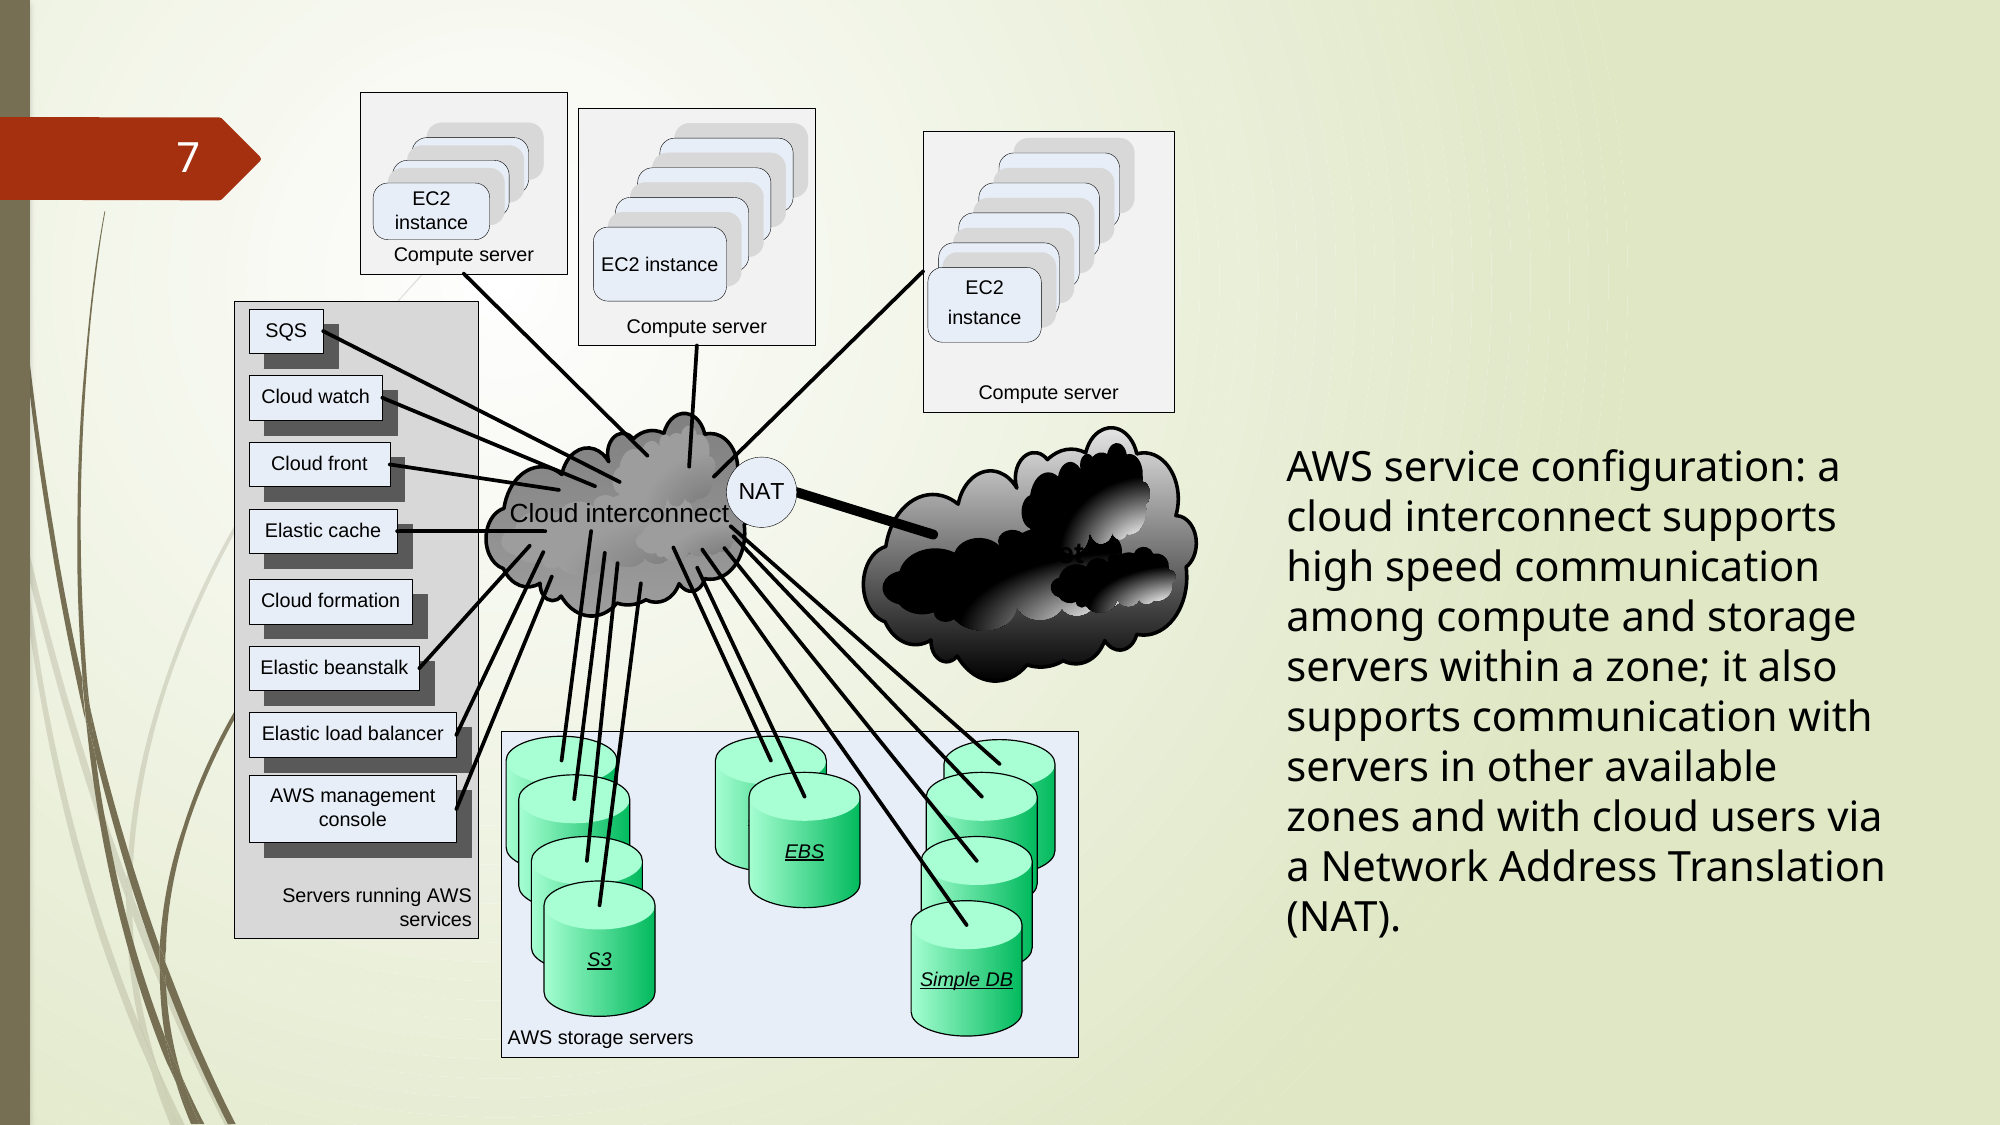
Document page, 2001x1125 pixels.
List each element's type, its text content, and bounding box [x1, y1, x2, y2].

slide_number 7 [87, 129, 216, 190]
picture [231, 89, 1202, 1059]
text_box AWS service configuration: a cloud interconnect supports high speed communication among compute and storage servers within a zone; it also supports communication with servers in other available zones and with cloud users via a Network Address Translation (NAT). [1271, 432, 1910, 948]
